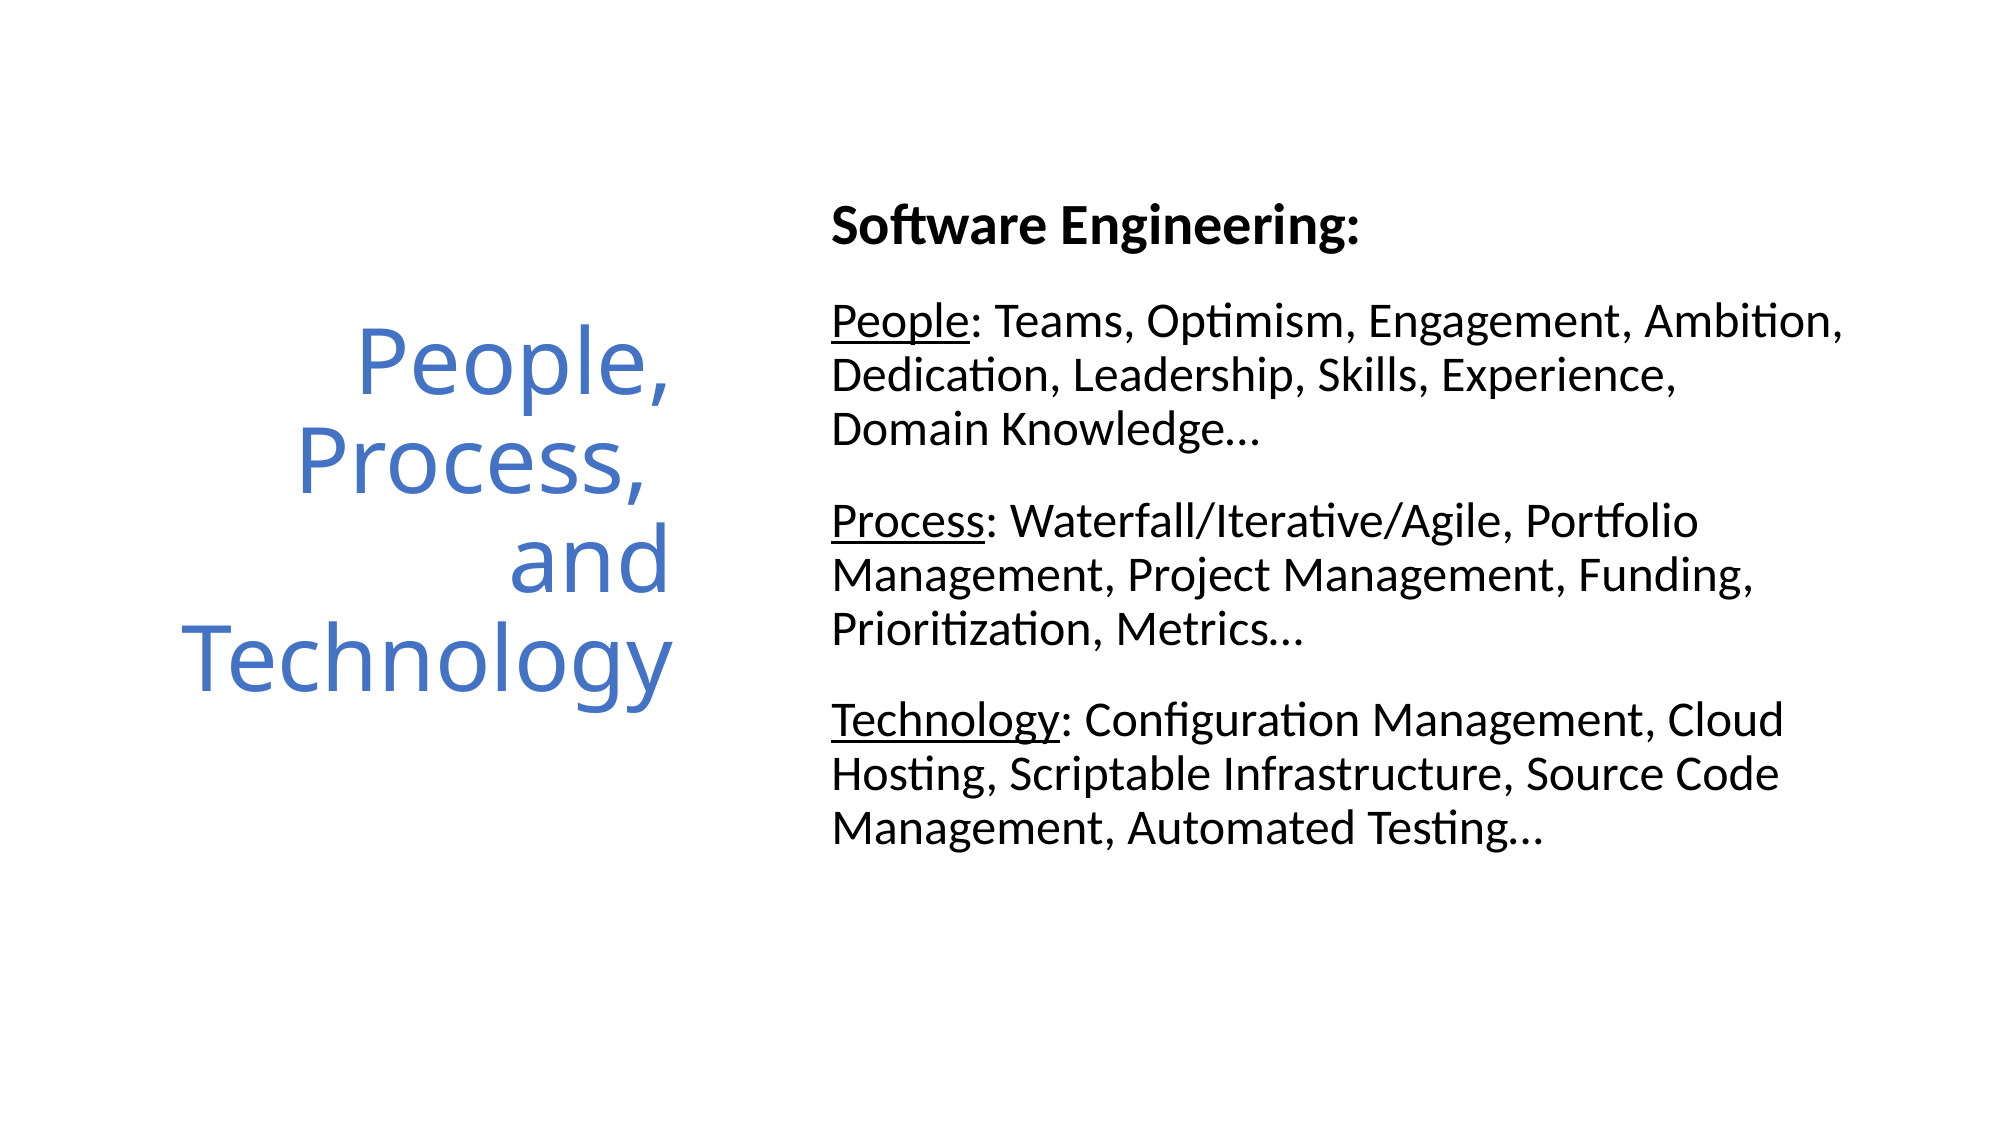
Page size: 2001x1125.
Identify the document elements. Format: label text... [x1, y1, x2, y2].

list Software Engineering: People: Teams, Optimism, Engagement, Ambition, Dedication, Leadership, Skills, Experience, Domain Knowledge… Process: Waterfall/Iterative/Agile, Portfolio Management, Project Management, Funding, Prioritization, Metrics… Technology: Configuration Management, Cloud Hosting, Scriptable Infrastructure, Source Code Management, Automated Testing… [816, 158, 1863, 967]
title People, Process, and Technology [77, 158, 689, 967]
